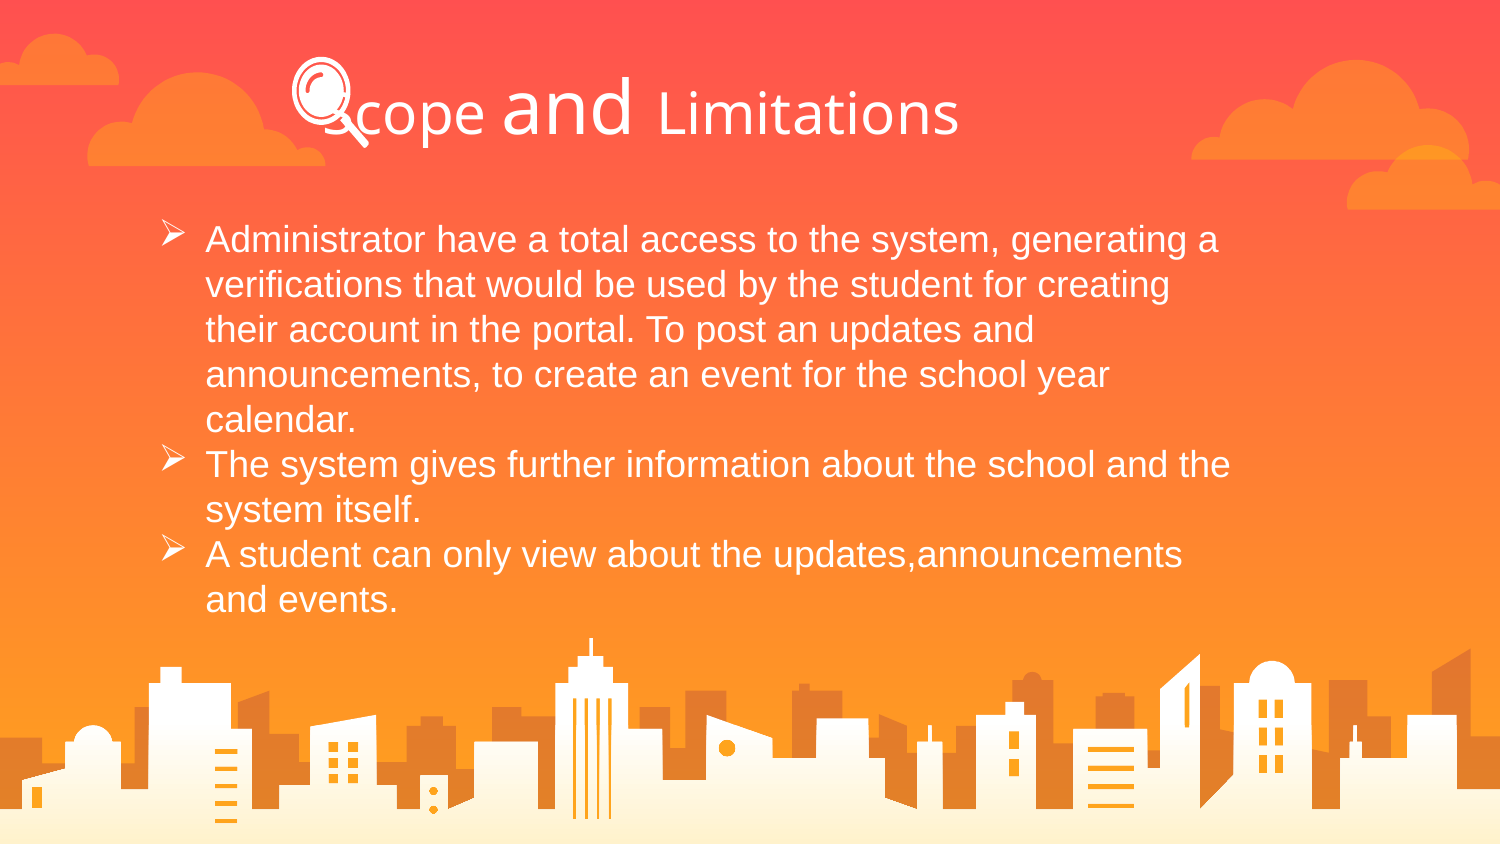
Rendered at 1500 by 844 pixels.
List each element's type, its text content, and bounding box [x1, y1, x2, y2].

text_box Administrator have a total access to the system, generating a verifications that would be used by the student for creating their account in the portal. To post an updates and announcements, to create an event for the school year calendar. The system gives further information about the school and the system itself. A student can only view about the updates,announcements and events. [143, 162, 1269, 673]
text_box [291, 56, 369, 149]
title Scope and Limitations [128, 38, 1079, 171]
